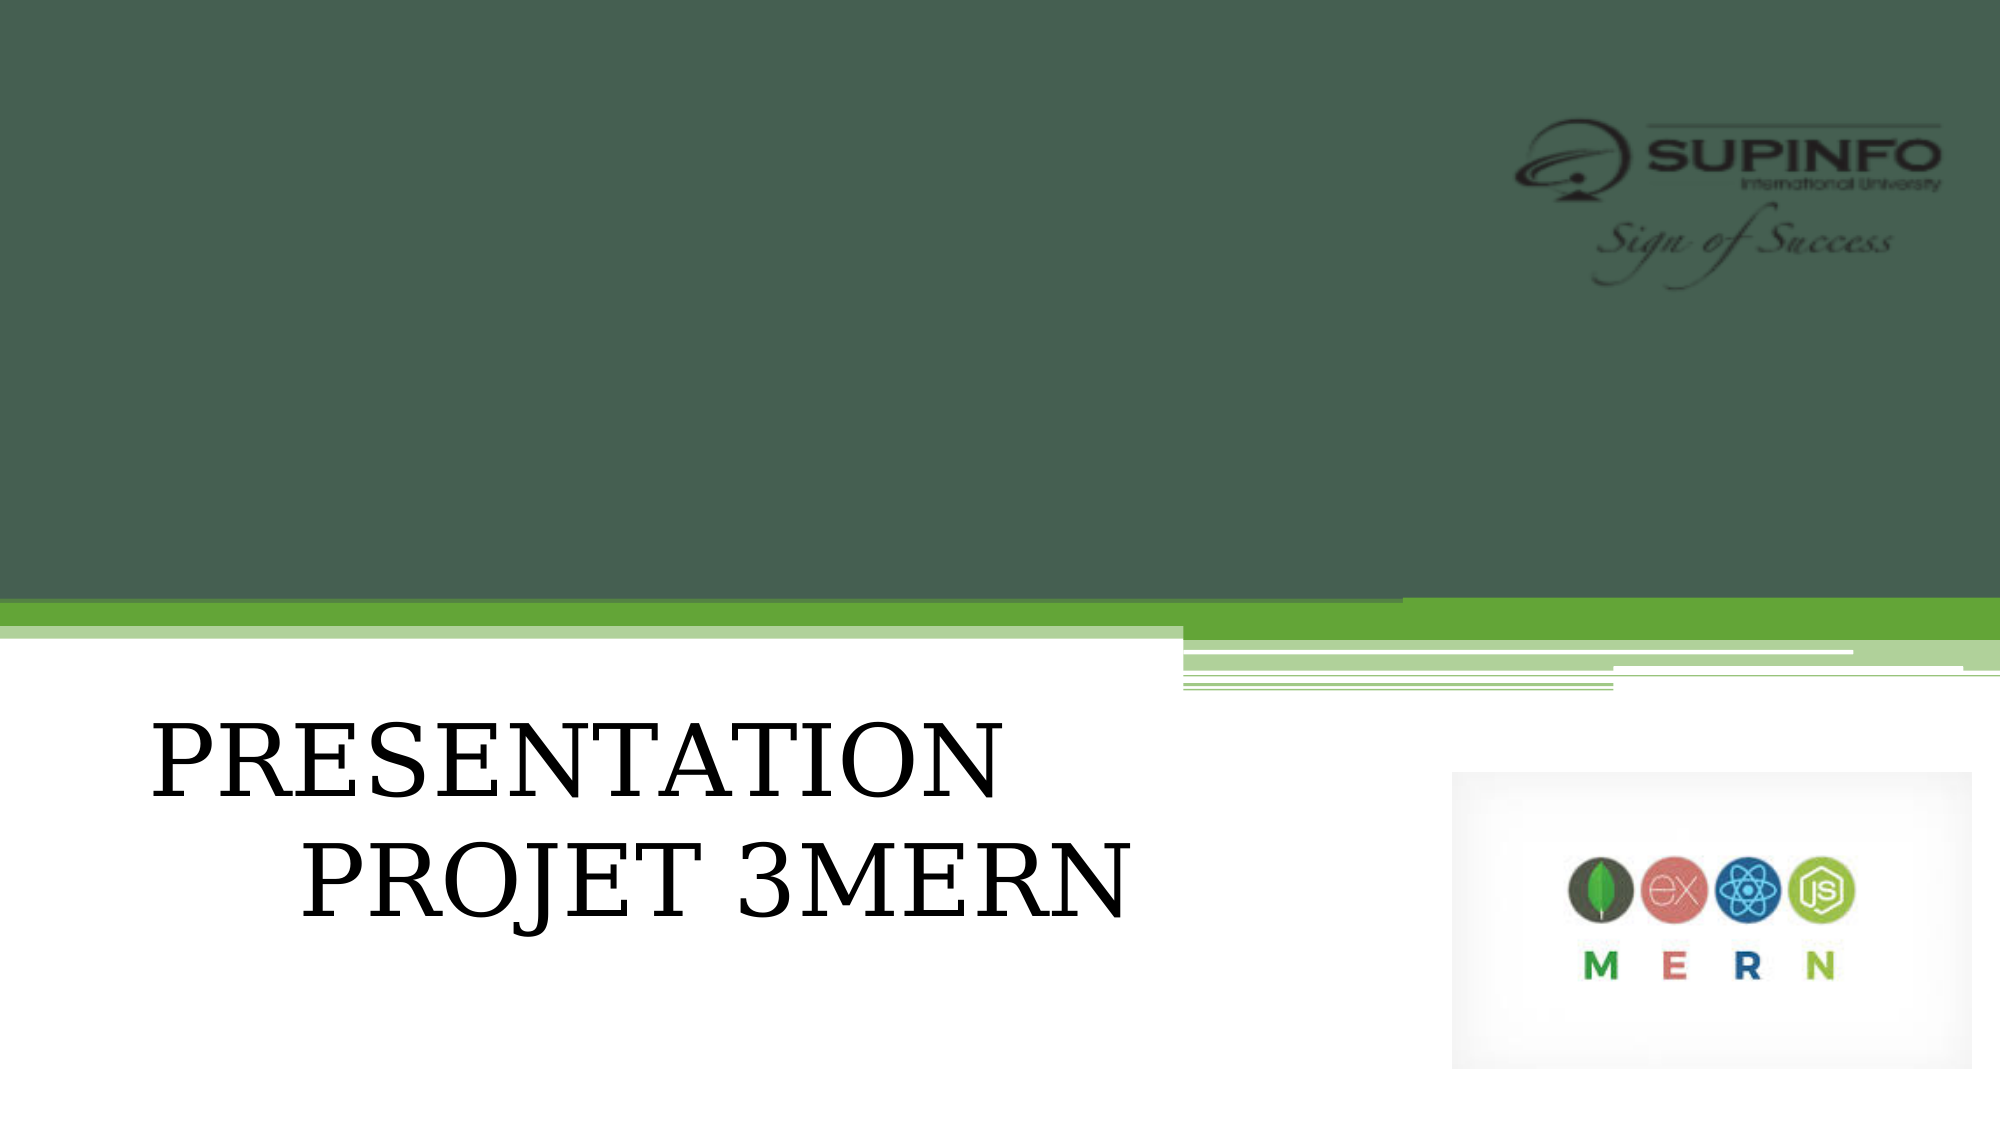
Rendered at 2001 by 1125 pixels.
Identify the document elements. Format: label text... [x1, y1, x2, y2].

picture [1452, 772, 1972, 1069]
text_box PRESENTATION PROJET 3MERN [133, 689, 1866, 944]
picture [1511, 39, 1947, 371]
